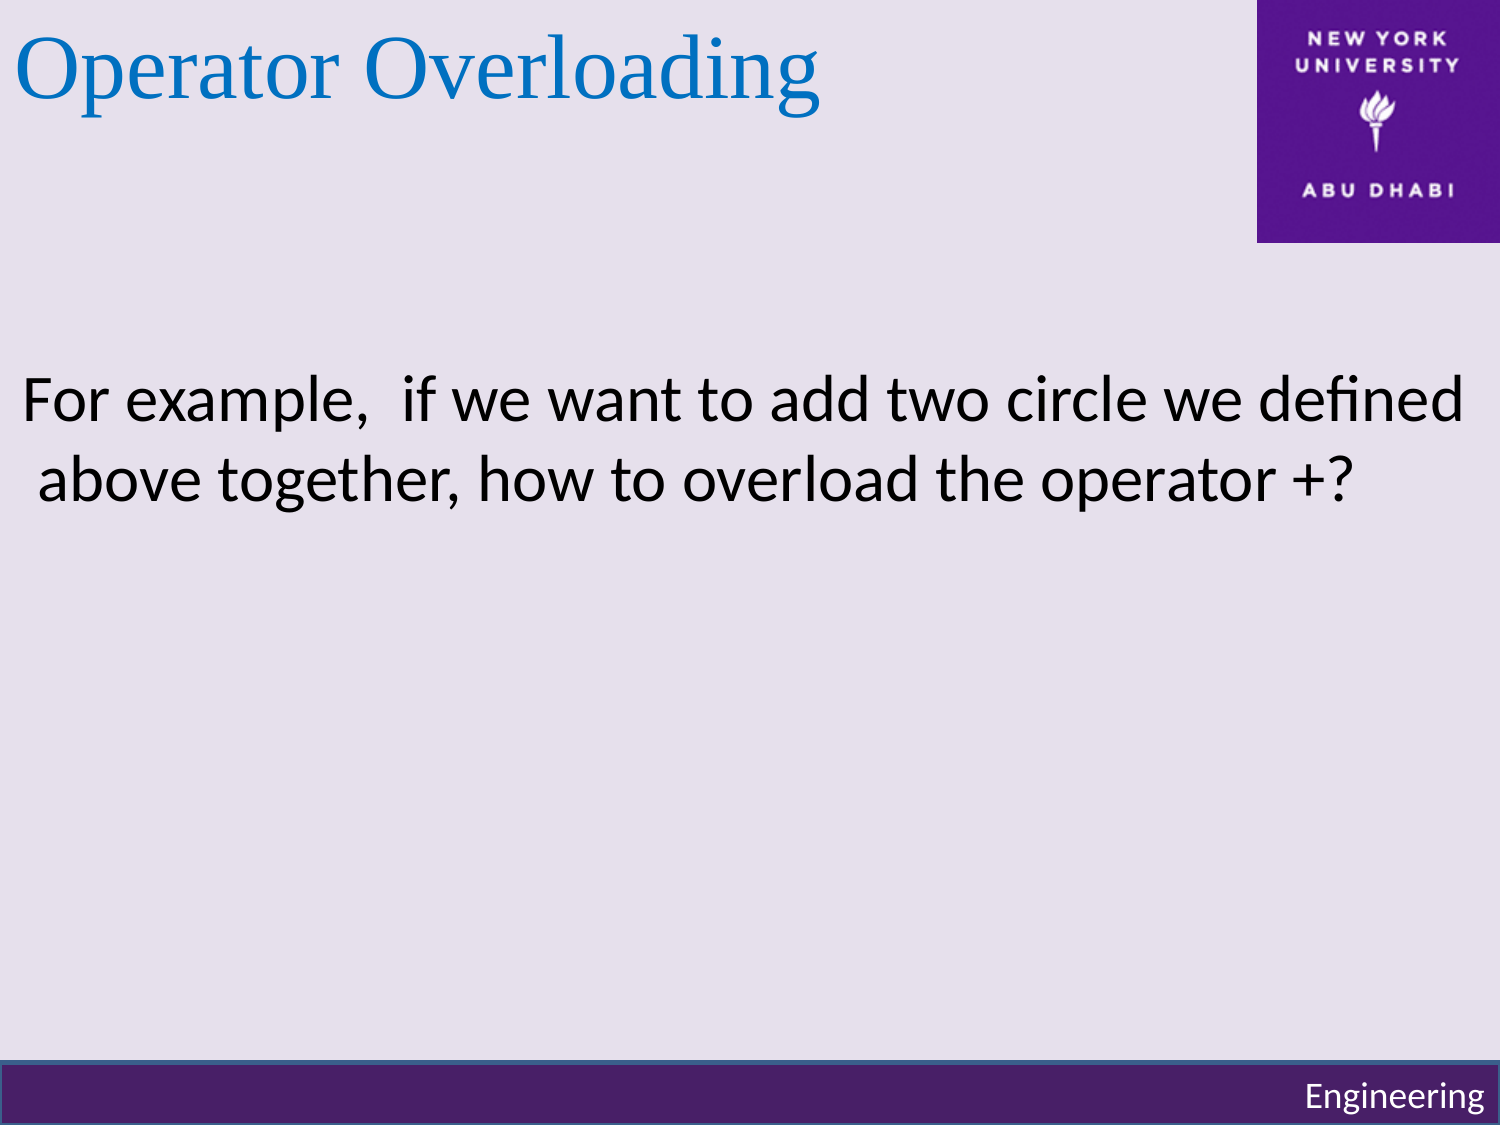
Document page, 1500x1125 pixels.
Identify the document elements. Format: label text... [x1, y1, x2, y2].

text_box Operator Overloading [0, 0, 1113, 125]
text_box Engineering [0, 1060, 1500, 1125]
picture [1257, 0, 1500, 243]
text_box For example, if we want to add two circle we defined above together, how to overload the operator +? [7, 347, 1481, 522]
